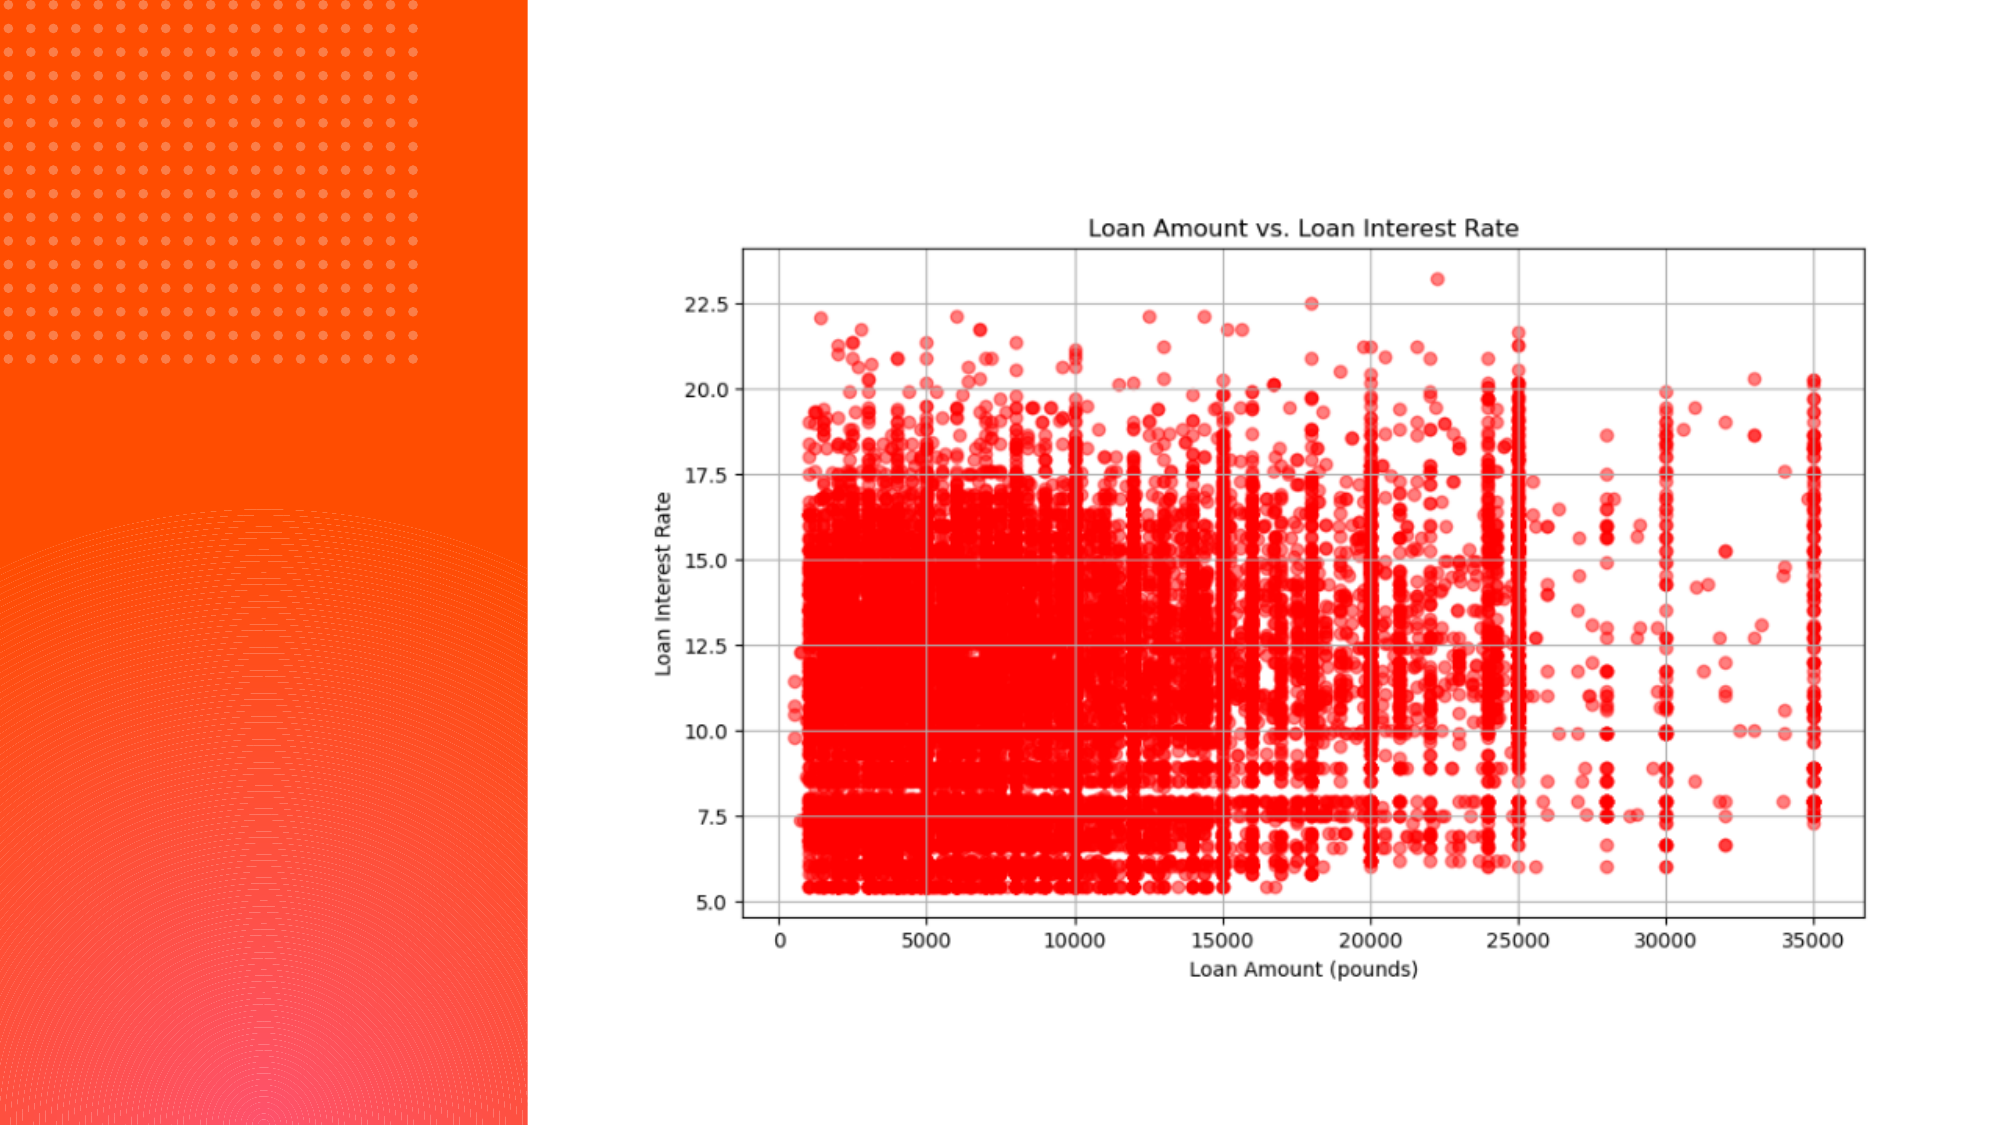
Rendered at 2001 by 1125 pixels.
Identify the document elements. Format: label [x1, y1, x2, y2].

text_box [363, 0, 373, 10]
text_box [385, 188, 396, 199]
text_box [408, 70, 418, 81]
text_box [228, 330, 239, 341]
text_box [70, 259, 81, 270]
text_box [138, 47, 149, 57]
text_box [250, 283, 261, 294]
text_box [48, 259, 59, 270]
text_box [25, 306, 36, 317]
text_box [93, 70, 104, 81]
text_box [183, 141, 194, 152]
text_box [228, 212, 239, 223]
text_box [205, 70, 216, 81]
text_box [183, 94, 194, 105]
text_box [115, 306, 126, 317]
text_box [183, 70, 194, 81]
text_box [115, 70, 126, 81]
text_box [228, 165, 239, 175]
text_box [48, 306, 59, 317]
text_box [363, 259, 373, 270]
text_box [295, 70, 306, 81]
text_box [295, 188, 306, 199]
text_box [138, 188, 149, 199]
text_box [183, 118, 194, 128]
text_box [250, 330, 261, 341]
text_box [25, 141, 36, 152]
text_box [183, 330, 194, 341]
text_box [48, 354, 59, 364]
text_box [183, 306, 194, 317]
text_box [250, 212, 261, 223]
text_box [408, 23, 418, 34]
text_box [3, 212, 14, 223]
text_box [408, 236, 418, 246]
text_box [115, 212, 126, 223]
text_box [160, 165, 171, 175]
text_box [228, 94, 239, 105]
text_box [273, 0, 283, 10]
text_box [295, 165, 306, 175]
text_box [93, 330, 104, 341]
text_box [340, 118, 351, 128]
text_box [70, 0, 81, 10]
text_box [250, 188, 261, 199]
text_box [70, 354, 81, 364]
text_box [48, 118, 59, 128]
text_box [408, 141, 418, 152]
text_box [48, 212, 59, 223]
text_box [295, 259, 306, 270]
text_box [160, 259, 171, 270]
text_box [160, 306, 171, 317]
text_box [250, 70, 261, 81]
text_box [70, 330, 81, 341]
text_box [138, 70, 149, 81]
text_box [205, 330, 216, 341]
text_box [115, 47, 126, 57]
text_box [205, 306, 216, 317]
text_box [250, 306, 261, 317]
text_box [228, 236, 239, 246]
text_box [363, 306, 373, 317]
text_box [70, 94, 81, 105]
text_box [115, 23, 126, 34]
text_box [205, 165, 216, 175]
text_box [385, 259, 396, 270]
text_box [70, 47, 81, 57]
text_box [340, 306, 351, 317]
text_box [318, 354, 328, 364]
text_box [228, 354, 239, 364]
text_box [160, 212, 171, 223]
text_box [205, 23, 216, 34]
text_box [340, 47, 351, 57]
text_box [205, 141, 216, 152]
text_box [363, 94, 373, 105]
text_box [3, 23, 14, 34]
text_box [228, 0, 239, 10]
text_box [273, 188, 283, 199]
text_box [363, 212, 373, 223]
text_box [70, 165, 81, 175]
text_box [115, 118, 126, 128]
picture [616, 208, 1888, 1016]
text_box [318, 212, 328, 223]
text_box [408, 212, 418, 223]
text_box [25, 23, 36, 34]
text_box [3, 70, 14, 81]
text_box [160, 94, 171, 105]
text_box [385, 94, 396, 105]
text_box [385, 354, 396, 364]
text_box [93, 236, 104, 246]
text_box [205, 212, 216, 223]
text_box [295, 212, 306, 223]
text_box [160, 23, 171, 34]
text_box [273, 118, 283, 128]
text_box [138, 94, 149, 105]
text_box [273, 259, 283, 270]
text_box [138, 141, 149, 152]
text_box [25, 165, 36, 175]
text_box [93, 212, 104, 223]
text_box [138, 236, 149, 246]
text_box [228, 306, 239, 317]
text_box [228, 47, 239, 57]
text_box [408, 118, 418, 128]
text_box [363, 47, 373, 57]
text_box [273, 283, 283, 294]
text_box [363, 283, 373, 294]
text_box [3, 259, 14, 270]
text_box [273, 70, 283, 81]
text_box [160, 354, 171, 364]
text_box [363, 330, 373, 341]
text_box [250, 354, 261, 364]
text_box [363, 70, 373, 81]
text_box [115, 188, 126, 199]
text_box [70, 118, 81, 128]
text_box [48, 47, 59, 57]
text_box [250, 165, 261, 175]
text_box [48, 23, 59, 34]
text_box [138, 0, 149, 10]
text_box [205, 236, 216, 246]
text_box [250, 0, 261, 10]
text_box [48, 283, 59, 294]
text_box [115, 0, 126, 10]
text_box [93, 118, 104, 128]
text_box [205, 354, 216, 364]
text_box [3, 0, 14, 10]
text_box [138, 306, 149, 317]
text_box [25, 259, 36, 270]
text_box [295, 23, 306, 34]
text_box [3, 47, 14, 57]
text_box [48, 0, 59, 10]
text_box [70, 306, 81, 317]
text_box [138, 259, 149, 270]
text_box [25, 212, 36, 223]
text_box [385, 118, 396, 128]
text_box [408, 259, 418, 270]
text_box [385, 23, 396, 34]
text_box [3, 188, 14, 199]
text_box [115, 236, 126, 246]
text_box [250, 141, 261, 152]
text_box [25, 354, 36, 364]
text_box [183, 188, 194, 199]
text_box [385, 141, 396, 152]
text_box [295, 0, 306, 10]
text_box [318, 306, 328, 317]
text_box [138, 354, 149, 364]
text_box [385, 0, 396, 10]
text_box [318, 188, 328, 199]
text_box [273, 330, 283, 341]
text_box [363, 354, 373, 364]
text_box [295, 118, 306, 128]
text_box [70, 70, 81, 81]
text_box [205, 47, 216, 57]
text_box [115, 354, 126, 364]
text_box [318, 141, 328, 152]
text_box [93, 94, 104, 105]
text_box [3, 236, 14, 246]
text_box [3, 141, 14, 152]
text_box [340, 354, 351, 364]
text_box [385, 47, 396, 57]
text_box [205, 0, 216, 10]
text_box [183, 0, 194, 10]
text_box [318, 236, 328, 246]
text_box [273, 212, 283, 223]
text_box [318, 259, 328, 270]
text_box [250, 259, 261, 270]
text_box [115, 165, 126, 175]
text_box [250, 23, 261, 34]
text_box [183, 283, 194, 294]
text_box [228, 118, 239, 128]
text_box [228, 188, 239, 199]
text_box [318, 118, 328, 128]
text_box [363, 118, 373, 128]
text_box [183, 23, 194, 34]
text_box [295, 330, 306, 341]
text_box [160, 47, 171, 57]
text_box [340, 259, 351, 270]
text_box [318, 70, 328, 81]
text_box [93, 354, 104, 364]
text_box [70, 141, 81, 152]
text_box [385, 70, 396, 81]
text_box [138, 283, 149, 294]
text_box [295, 306, 306, 317]
text_box [138, 165, 149, 175]
text_box [385, 165, 396, 175]
text_box [25, 94, 36, 105]
text_box [273, 23, 283, 34]
text_box [70, 283, 81, 294]
text_box [93, 141, 104, 152]
text_box [48, 330, 59, 341]
text_box [318, 47, 328, 57]
text_box [295, 236, 306, 246]
text_box [160, 118, 171, 128]
text_box [160, 283, 171, 294]
text_box [318, 23, 328, 34]
text_box [70, 236, 81, 246]
text_box [408, 94, 418, 105]
text_box [408, 354, 418, 364]
text_box [115, 283, 126, 294]
text_box [25, 188, 36, 199]
text_box [408, 306, 418, 317]
text_box [363, 188, 373, 199]
text_box [138, 23, 149, 34]
text_box [408, 47, 418, 57]
text_box [48, 165, 59, 175]
text_box [25, 47, 36, 57]
text_box [0, 0, 529, 1125]
text_box [205, 259, 216, 270]
text_box [385, 212, 396, 223]
text_box [70, 212, 81, 223]
text_box [273, 141, 283, 152]
text_box [3, 330, 14, 341]
text_box [295, 141, 306, 152]
text_box [93, 283, 104, 294]
text_box [273, 306, 283, 317]
text_box [205, 283, 216, 294]
text_box [385, 330, 396, 341]
text_box [93, 259, 104, 270]
text_box [25, 283, 36, 294]
text_box [205, 188, 216, 199]
text_box [48, 70, 59, 81]
text_box [228, 259, 239, 270]
text_box [363, 165, 373, 175]
text_box [3, 165, 14, 175]
text_box [408, 0, 418, 10]
text_box [340, 70, 351, 81]
text_box [48, 94, 59, 105]
text_box [250, 118, 261, 128]
text_box [183, 259, 194, 270]
text_box [183, 236, 194, 246]
text_box [183, 165, 194, 175]
text_box [228, 141, 239, 152]
text_box [138, 212, 149, 223]
text_box [295, 47, 306, 57]
text_box [408, 165, 418, 175]
text_box [340, 23, 351, 34]
text_box [25, 236, 36, 246]
text_box [363, 141, 373, 152]
text_box [273, 165, 283, 175]
text_box [340, 236, 351, 246]
text_box [295, 354, 306, 364]
text_box [340, 94, 351, 105]
text_box [70, 23, 81, 34]
text_box [340, 188, 351, 199]
text_box [70, 188, 81, 199]
text_box [25, 330, 36, 341]
text_box [93, 306, 104, 317]
text_box [115, 259, 126, 270]
text_box [408, 188, 418, 199]
text_box [340, 330, 351, 341]
text_box [183, 212, 194, 223]
text_box [250, 236, 261, 246]
text_box [115, 330, 126, 341]
text_box [228, 70, 239, 81]
text_box [3, 94, 14, 105]
text_box [273, 47, 283, 57]
text_box [228, 283, 239, 294]
text_box [48, 141, 59, 152]
text_box [93, 165, 104, 175]
text_box [363, 23, 373, 34]
text_box [385, 236, 396, 246]
text_box [160, 70, 171, 81]
text_box [318, 330, 328, 341]
text_box [138, 330, 149, 341]
text_box [408, 330, 418, 341]
text_box [273, 354, 283, 364]
text_box [205, 118, 216, 128]
text_box [340, 165, 351, 175]
text_box [250, 94, 261, 105]
text_box [160, 0, 171, 10]
text_box [340, 283, 351, 294]
text_box [25, 0, 36, 10]
text_box [273, 94, 283, 105]
text_box [250, 47, 261, 57]
text_box [385, 283, 396, 294]
text_box [318, 165, 328, 175]
text_box [340, 0, 351, 10]
text_box [93, 0, 104, 10]
text_box [93, 188, 104, 199]
text_box [3, 283, 14, 294]
text_box [205, 94, 216, 105]
text_box [273, 236, 283, 246]
text_box [318, 283, 328, 294]
text_box [3, 306, 14, 317]
text_box [25, 118, 36, 128]
text_box [160, 188, 171, 199]
text_box [183, 354, 194, 364]
text_box [48, 188, 59, 199]
text_box [318, 0, 328, 10]
text_box [3, 354, 14, 364]
text_box [340, 212, 351, 223]
text_box [3, 118, 14, 128]
text_box [385, 306, 396, 317]
text_box [160, 330, 171, 341]
text_box [138, 118, 149, 128]
text_box [183, 47, 194, 57]
text_box [160, 141, 171, 152]
text_box [408, 283, 418, 294]
text_box [25, 70, 36, 81]
text_box [115, 94, 126, 105]
text_box [295, 283, 306, 294]
text_box [363, 236, 373, 246]
text_box [340, 141, 351, 152]
text_box [48, 236, 59, 246]
text_box [295, 94, 306, 105]
text_box [115, 141, 126, 152]
text_box [93, 23, 104, 34]
text_box [318, 94, 328, 105]
text_box [160, 236, 171, 246]
text_box [228, 23, 239, 34]
text_box [93, 47, 104, 57]
